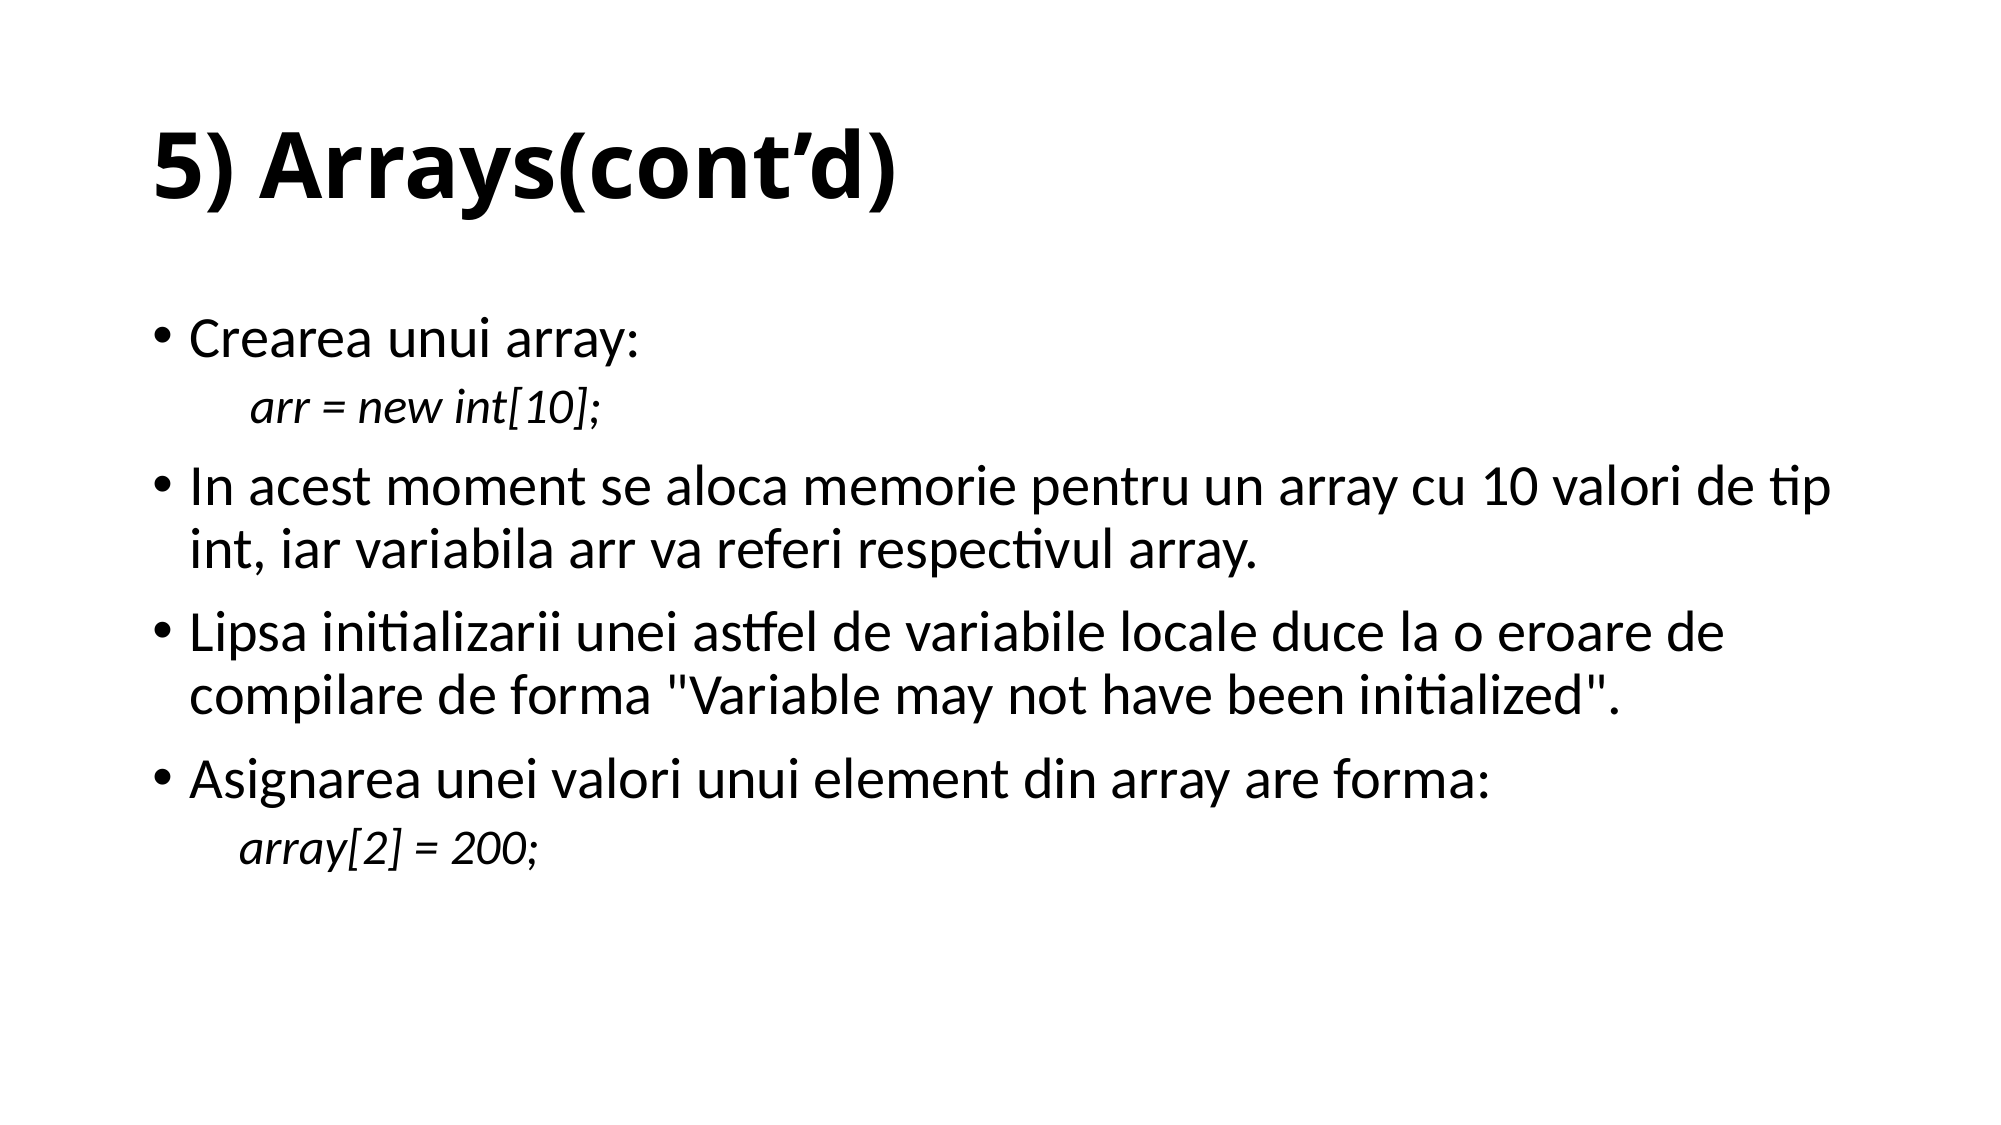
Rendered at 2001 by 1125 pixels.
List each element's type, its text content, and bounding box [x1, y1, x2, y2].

title 5) Arrays(cont’d) [137, 59, 1863, 278]
list Crearea unui array: arr = new int[10]; In acest moment se aloca memorie pentru un array cu 10 valori de tip int, iar variabila arr va referi respectivul array. Lipsa initializarii unei astfel de variabile locale duce la o eroare de compilare de forma "Variable may not have been initialized". Asignarea unei valori unui element din array are forma: array[2] = 200; [137, 299, 1863, 1014]
